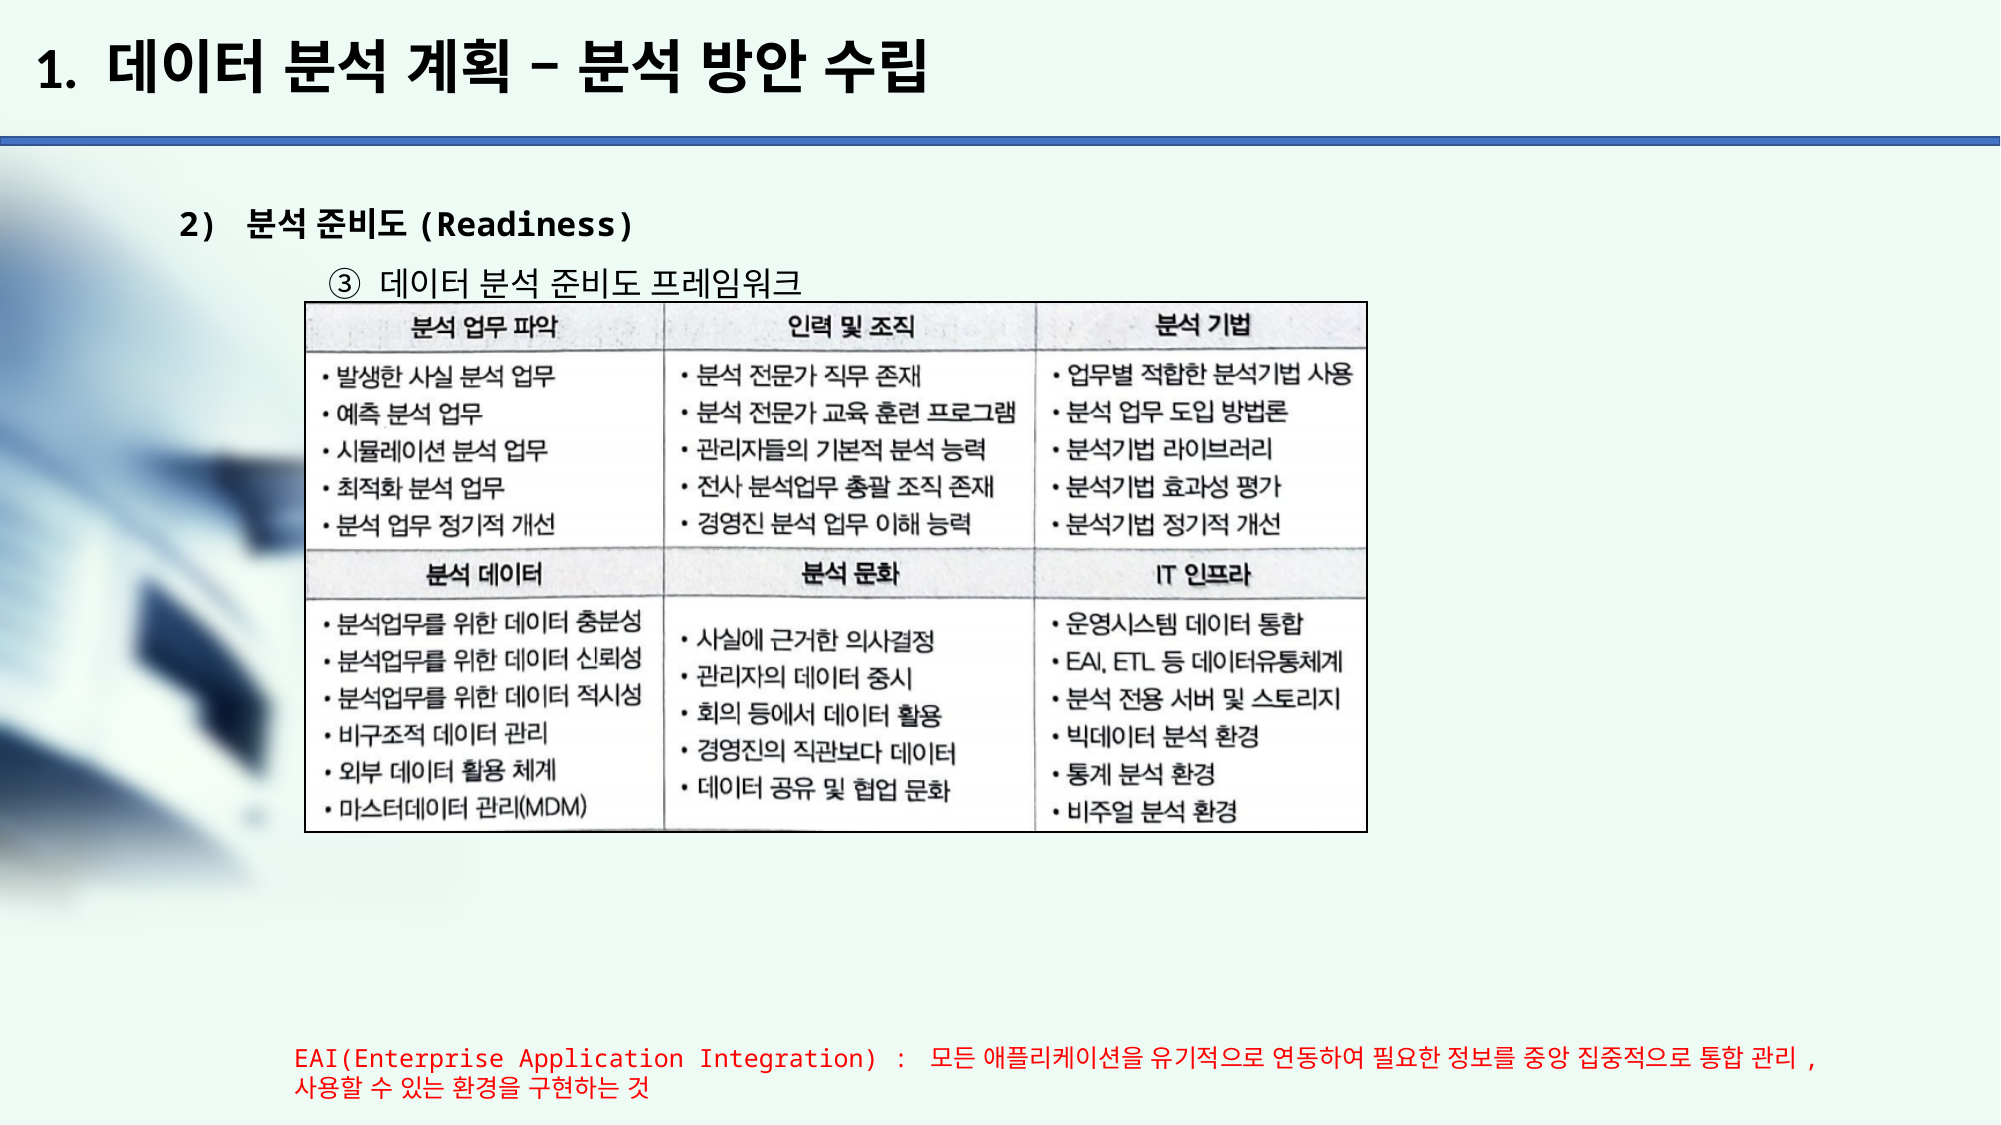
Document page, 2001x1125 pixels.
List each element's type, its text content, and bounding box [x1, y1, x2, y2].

picture [0, 146, 2000, 1125]
text_box 2) 분석 준비도(Readiness) ③ 데이터 분석 준비도 프레임워크 [163, 175, 1922, 370]
text_box EAI(Enterprise Application Integration) : 모든 애플리케이션을 유기적으로 연동하여 필요한 정보를 중앙 집중적으로 통합 관리, 사용할 수 있는 환경을 구현하는 것 [279, 1034, 1886, 1110]
title 1. 데이터 분석 계획 – 분석 방안 수립 [19, 14, 1745, 126]
picture [0, 0, 2000, 136]
